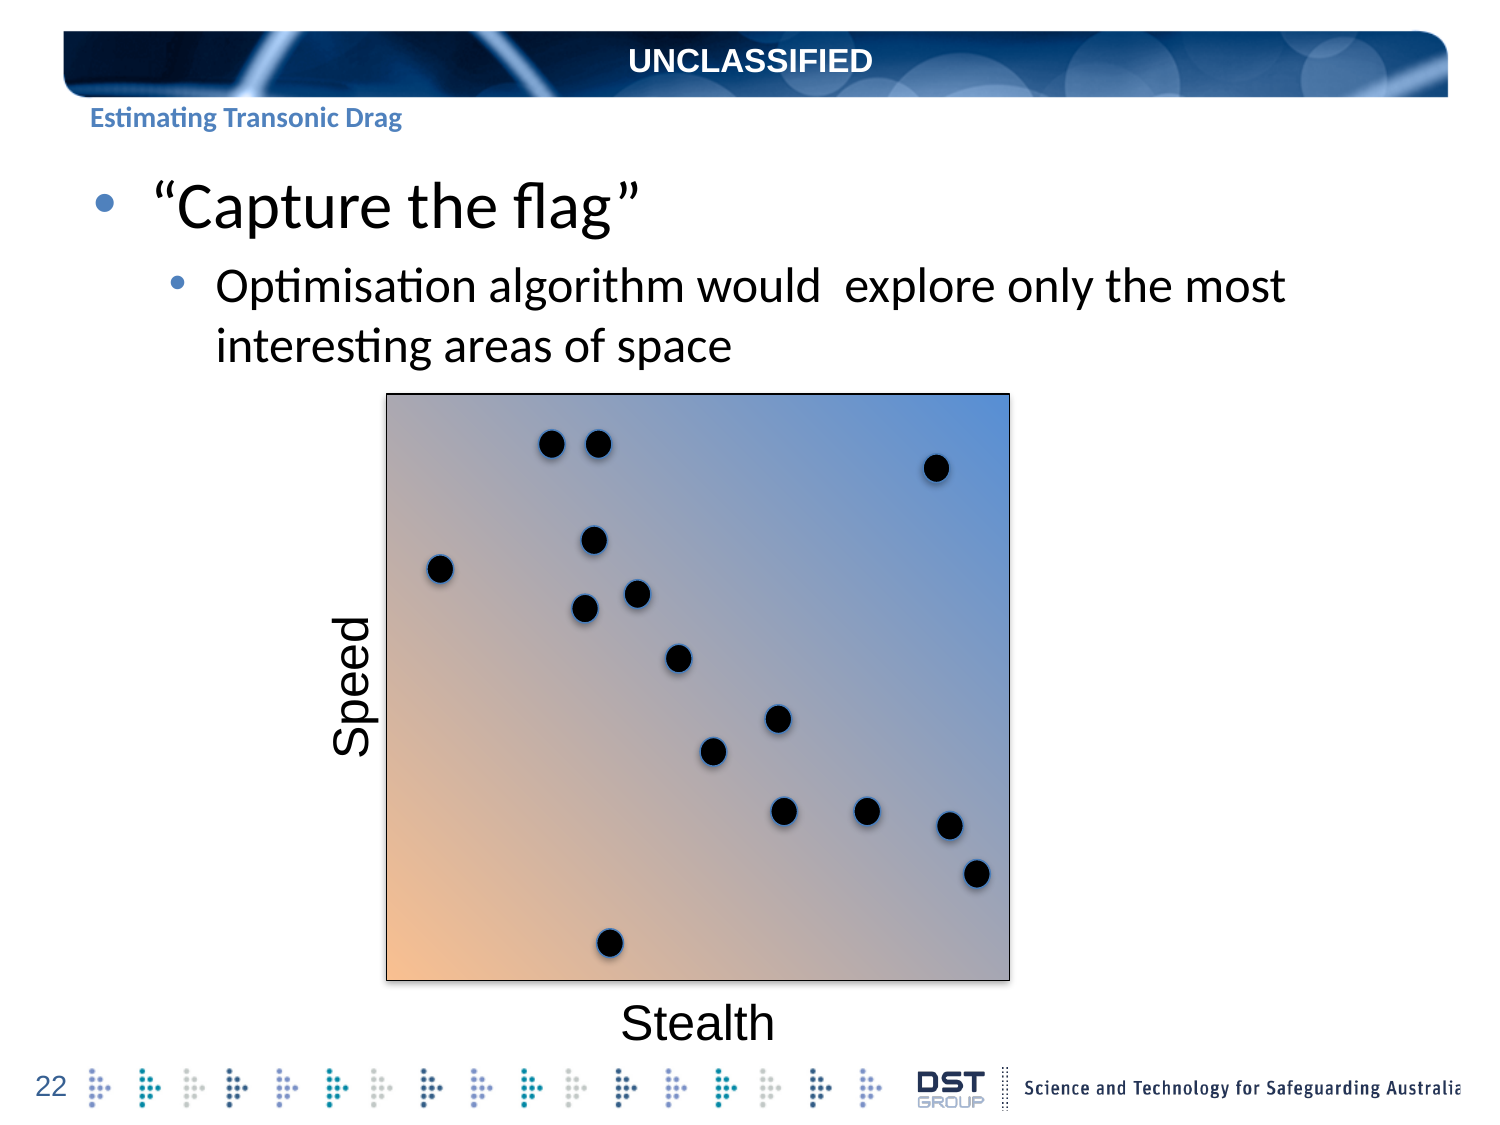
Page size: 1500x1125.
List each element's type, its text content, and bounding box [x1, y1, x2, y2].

text_box [852, 796, 882, 827]
text_box [935, 810, 965, 842]
text_box [386, 393, 1010, 981]
text_box [570, 593, 600, 624]
text_box [922, 453, 951, 484]
text_box [426, 554, 455, 585]
text_box “Capture the flag” Optimisation algorithm would explore only the most interesting areas of space [78, 154, 1414, 404]
text_box [764, 704, 793, 735]
text_box [595, 928, 625, 959]
picture [0, 1, 1500, 100]
text_box [579, 525, 609, 556]
text_box [664, 643, 694, 674]
text_box [769, 796, 799, 827]
text_box Speed [310, 600, 386, 775]
title Estimating Transonic Drag [75, 90, 1425, 211]
text_box [584, 428, 613, 460]
text_box UNCLASSIFIED [78, 31, 1424, 87]
picture [77, 1059, 899, 1121]
text_box [623, 578, 652, 610]
text_box [962, 858, 992, 890]
text_box [537, 428, 567, 460]
text_box [699, 736, 728, 767]
text_box Stealth [605, 982, 791, 1058]
